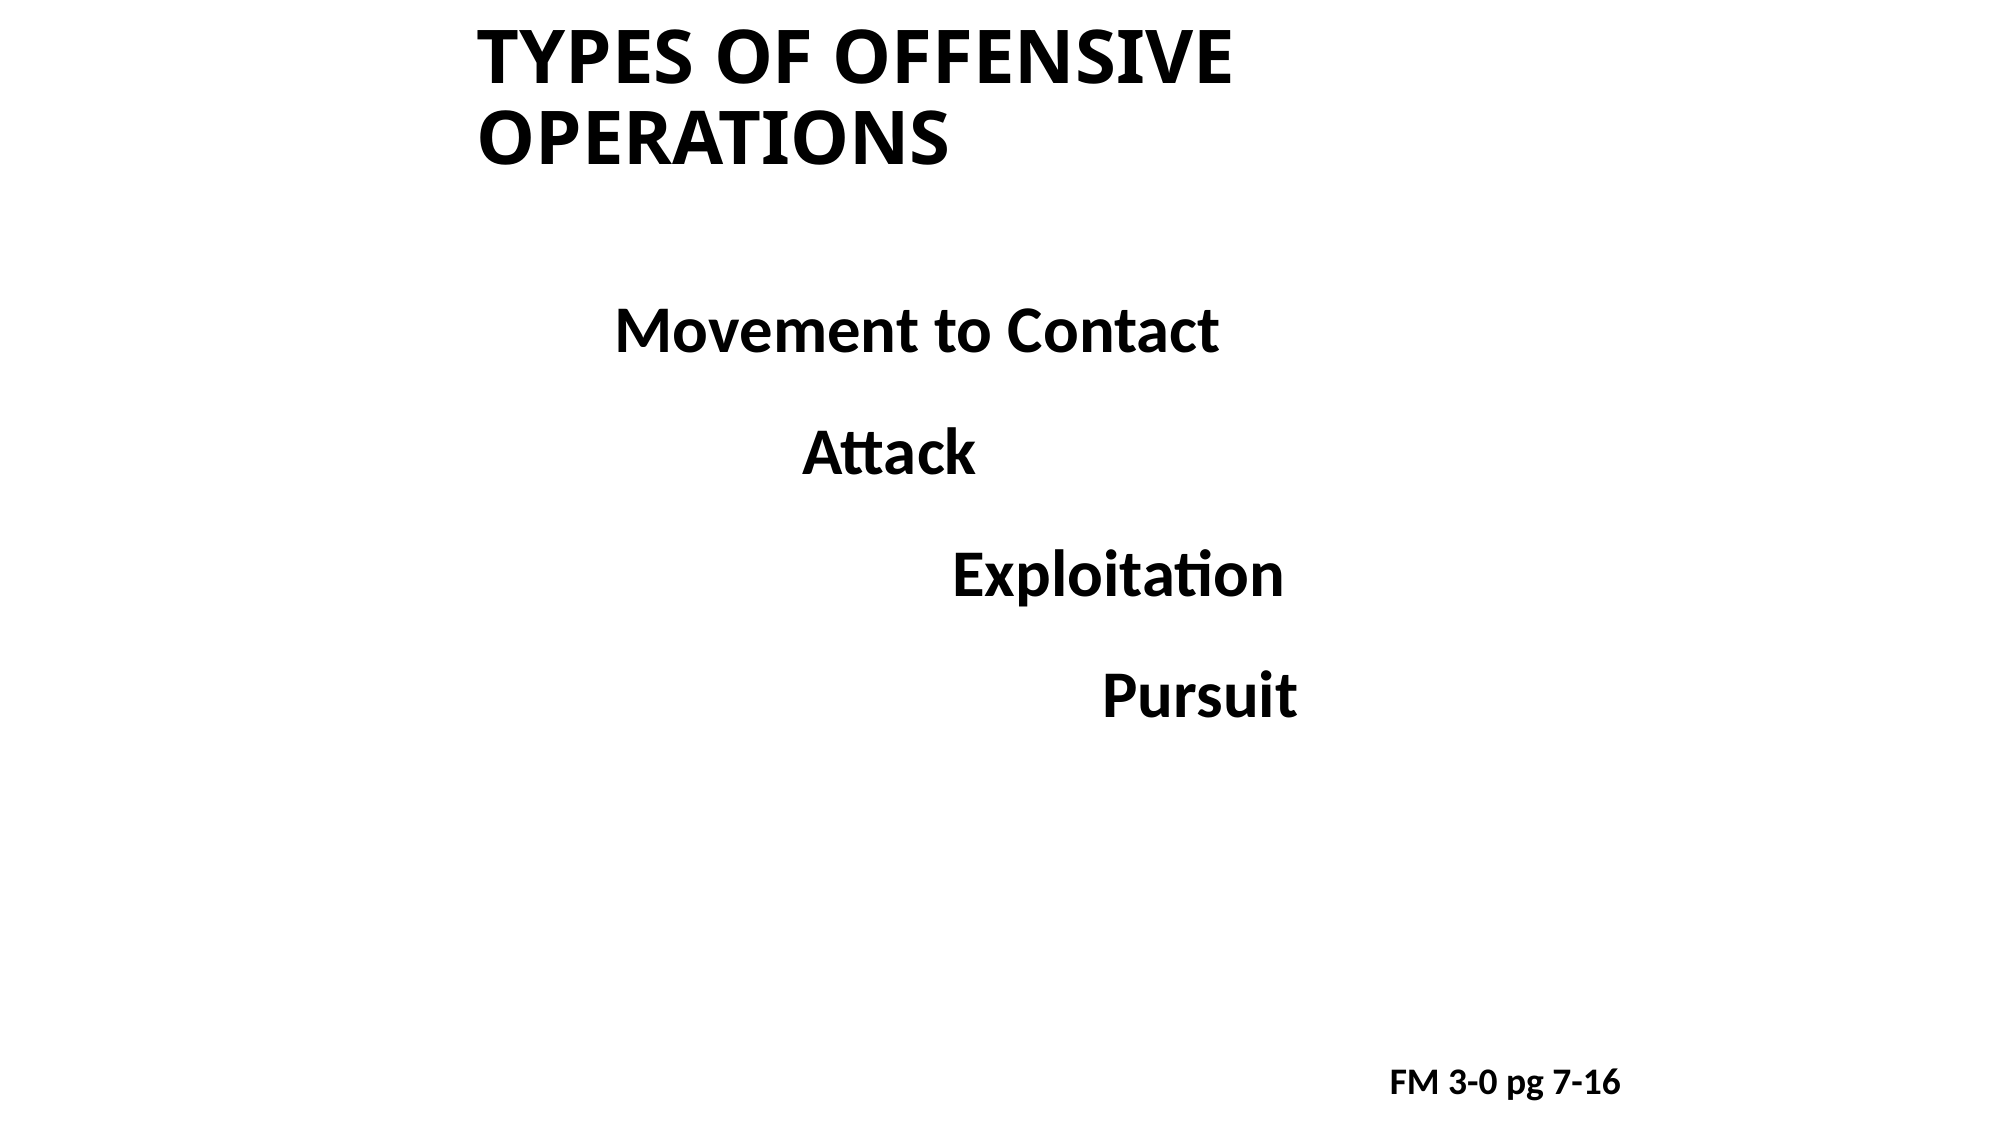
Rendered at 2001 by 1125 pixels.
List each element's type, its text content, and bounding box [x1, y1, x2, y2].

text_box FM 3-0 pg 7-16 [1374, 1049, 1713, 1110]
title TYPES OF OFFENSIVE OPERATIONS [461, 12, 1588, 188]
list Movement to Contact Attack Exploitation Pursuit [600, 212, 1825, 938]
